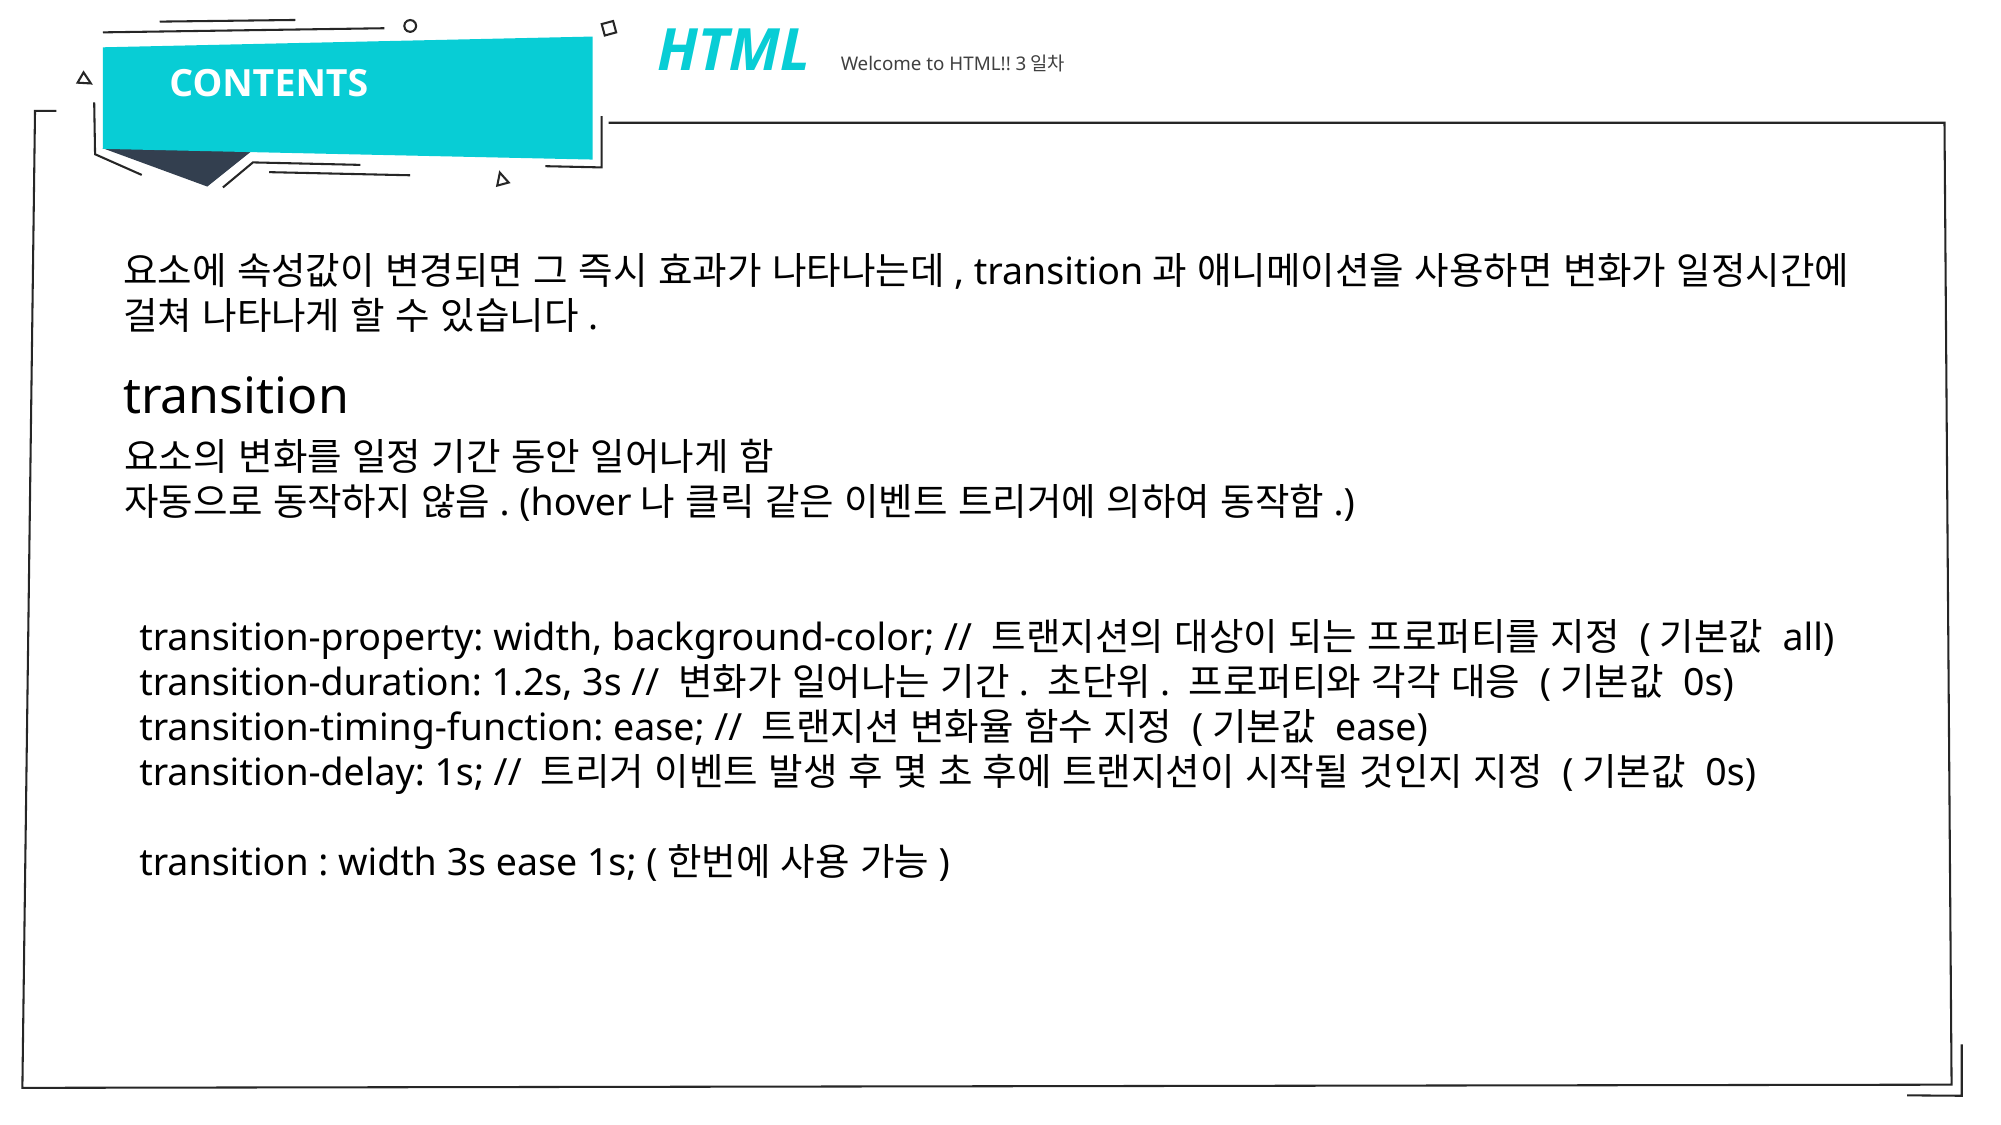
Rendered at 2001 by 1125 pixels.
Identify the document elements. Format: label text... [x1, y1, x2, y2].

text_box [22, 110, 1962, 1096]
text_box HTML Welcome to HTML!! 3일차 [642, 5, 1867, 90]
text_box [79, 19, 615, 188]
